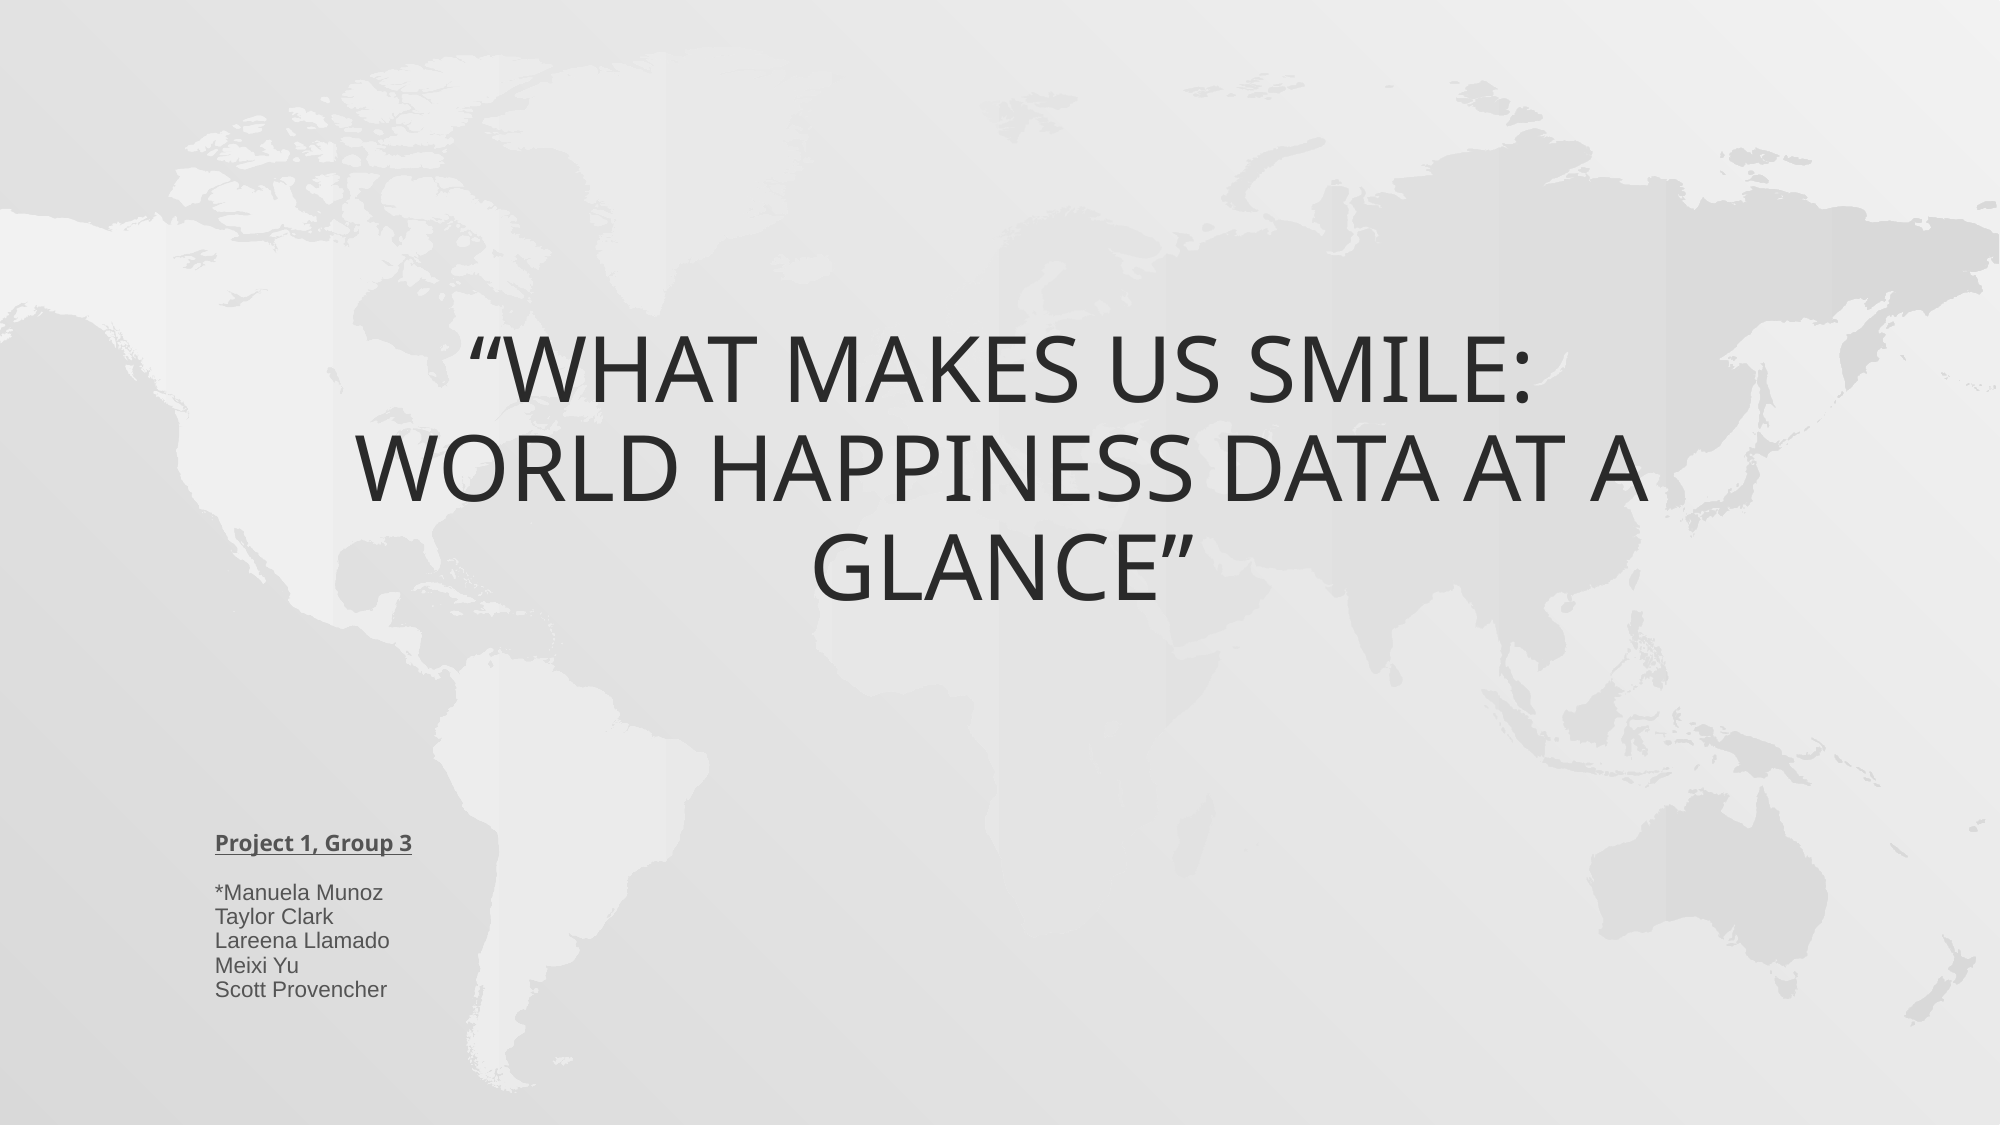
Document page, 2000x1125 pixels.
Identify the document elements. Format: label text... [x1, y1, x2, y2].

title “what Makes us Smile: world happiness data at a glance” [199, 312, 1805, 628]
subtitle Project 1, Group 3 *Manuela Munoz Taylor Clark Lareena Llamado Meixi Yu Scott Provencher [199, 825, 1488, 1013]
